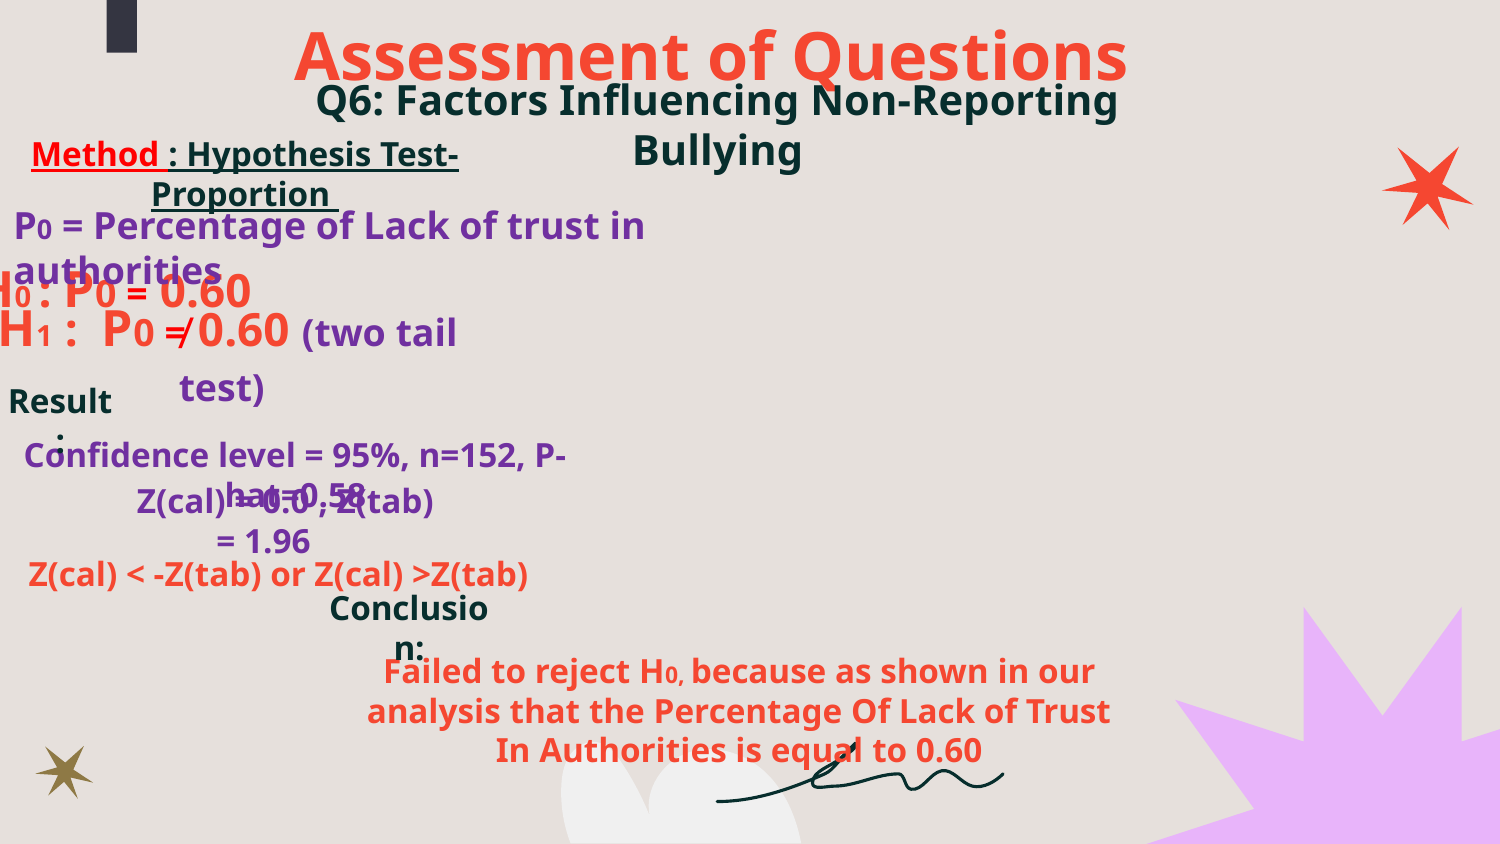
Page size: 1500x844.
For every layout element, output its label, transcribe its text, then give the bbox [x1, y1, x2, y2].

text_box Z(cal) < -Z(tab) or Z(cal) >Z(tab) [0, 541, 610, 604]
text_box P0 = Percentage of Lack of trust in authorities [0, 194, 851, 300]
text_box [106, 0, 137, 53]
text_box Confidence level = 95%, n=152, P-hat=0.58 [0, 436, 606, 511]
title H0 : P0 = 0.60 [0, 300, 364, 306]
text_box Q6: Factors Influencing Non-Reporting Bullying [291, 67, 1144, 181]
text_box H1 : P0 ≠ 0.60 (two tail test) [0, 306, 497, 401]
text_box Result: [0, 389, 131, 452]
text_box Method : Hypothesis Test-Proportion [0, 134, 514, 194]
text_box Assessment of Questions [79, 6, 1344, 101]
text_box Z(cal) = 0.0 , Z(tab) = 1.96 [78, 492, 458, 541]
text_box Failed to reject H0, because as shown in our analysis that the Percentage Of Lack of Trust In Authorities is equal to 0.60 [342, 653, 1137, 767]
text_box Conclusion: [312, 604, 506, 658]
